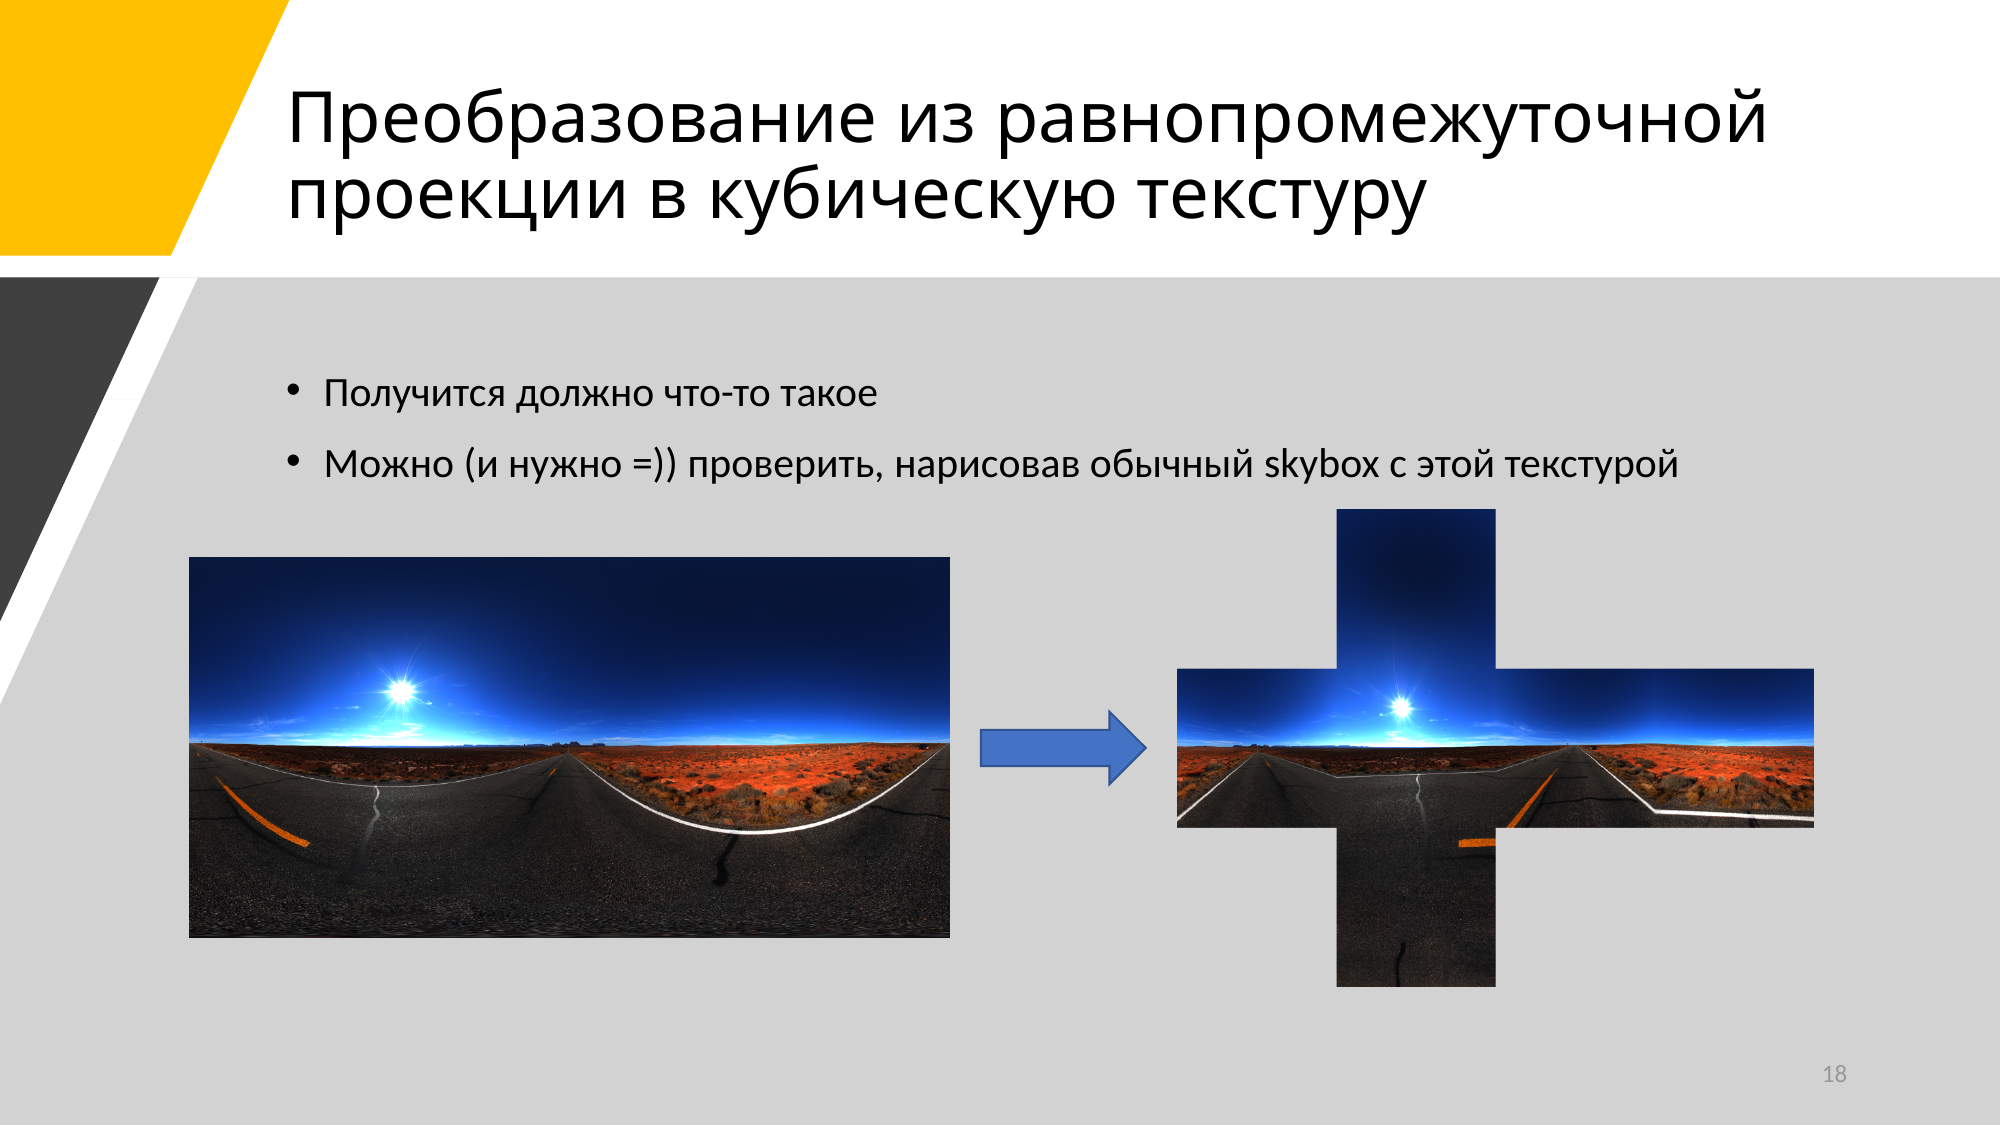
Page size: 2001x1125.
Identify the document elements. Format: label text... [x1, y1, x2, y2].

picture [189, 557, 950, 938]
text_box [0, 276, 162, 622]
text_box [0, 0, 291, 257]
text_box [979, 709, 1148, 787]
slide_number 18 [1412, 1042, 1863, 1103]
text_box [0, 276, 2000, 1125]
title Преобразование из равнопромежуточной проекции в кубическую текстуру [271, 60, 1808, 255]
picture [1177, 509, 1814, 987]
list Получится должно что-то такое Можно (и нужно =)) проверить, нарисовав обычный skybox с этой текстурой [271, 356, 1808, 510]
